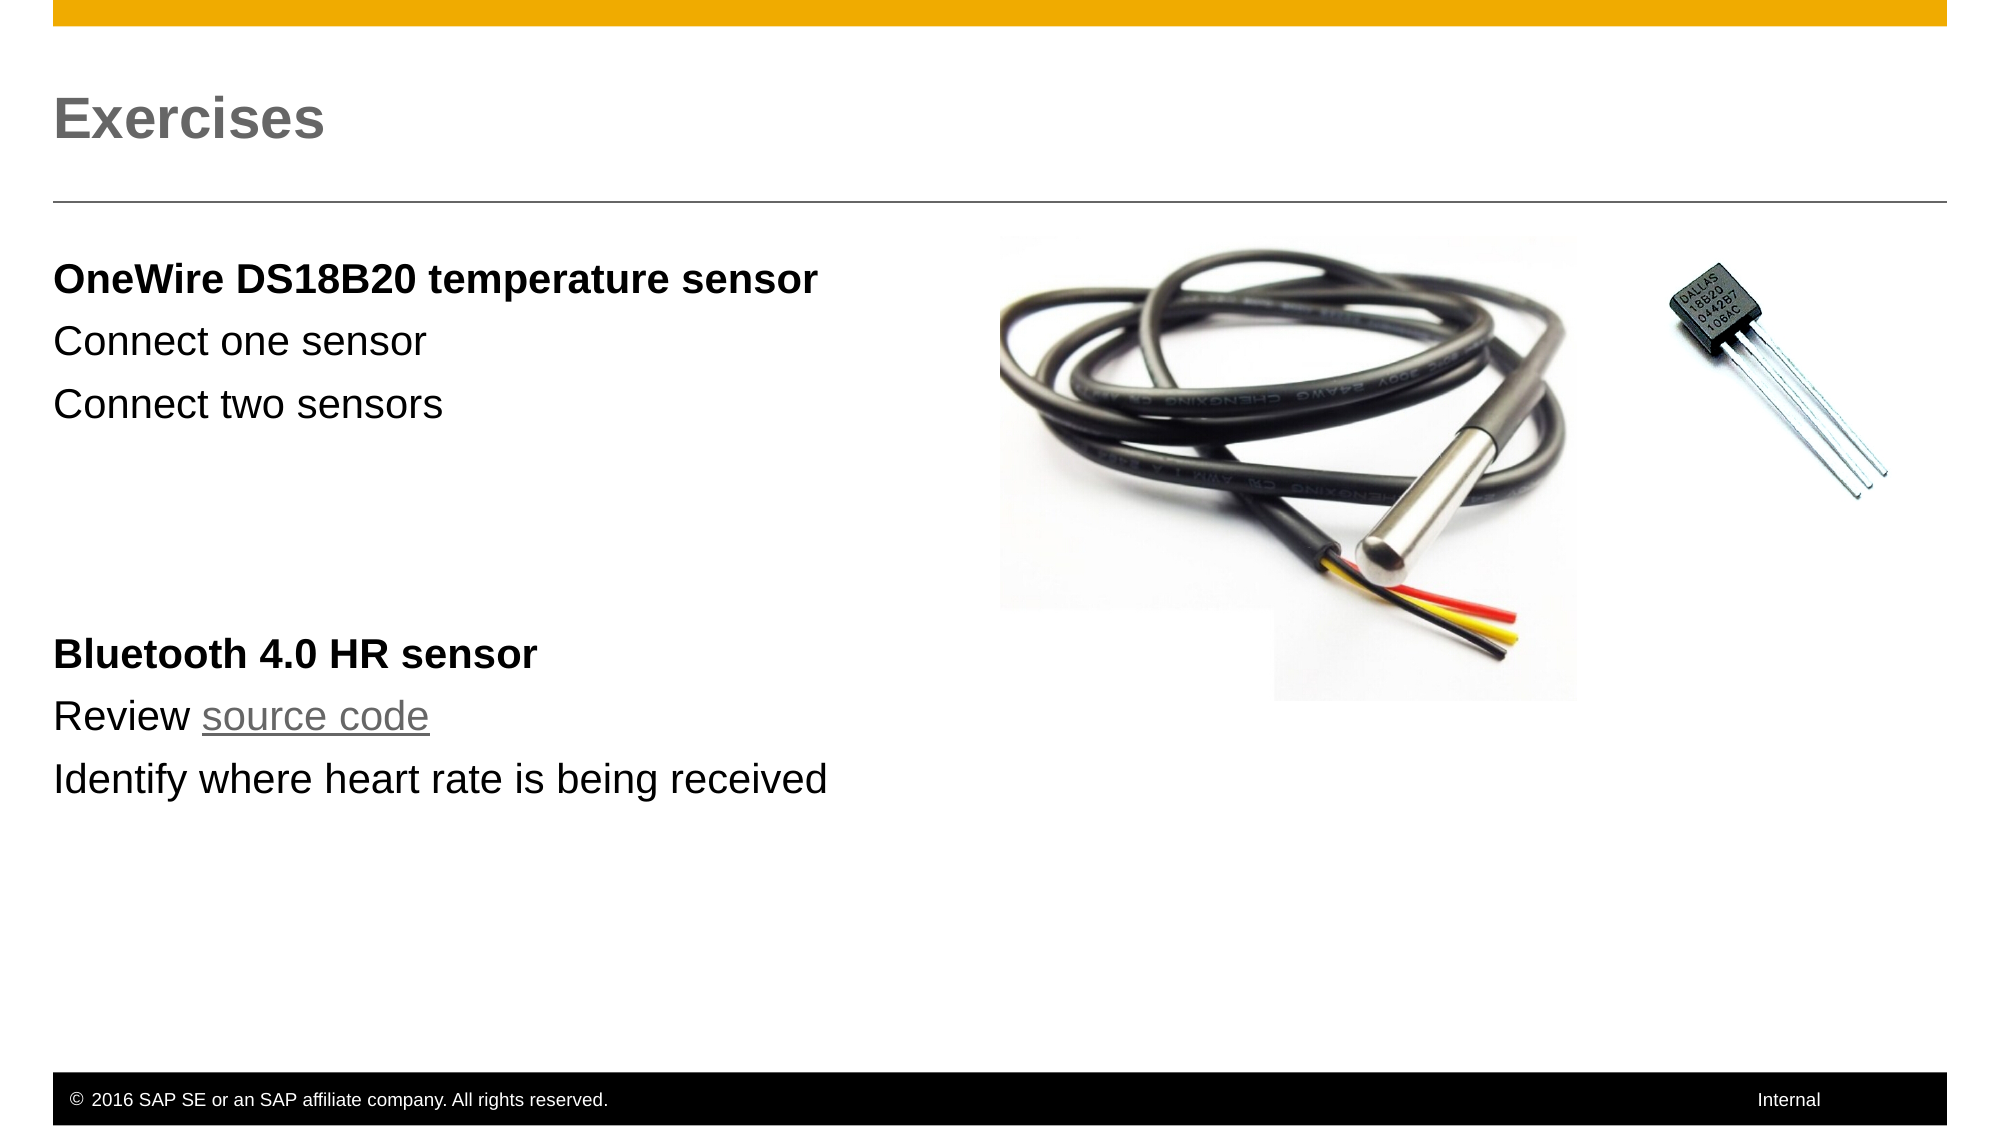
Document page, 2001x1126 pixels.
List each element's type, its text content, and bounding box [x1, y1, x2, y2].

picture [1620, 236, 1948, 514]
title Exercises [53, 53, 1947, 178]
picture [999, 236, 1577, 701]
list OneWire DS18B20 temperature sensor Connect one sensor Connect two sensors Bluetooth 4.0 HR sensor Review source code Identify where heart rate is being received [53, 251, 1006, 1054]
